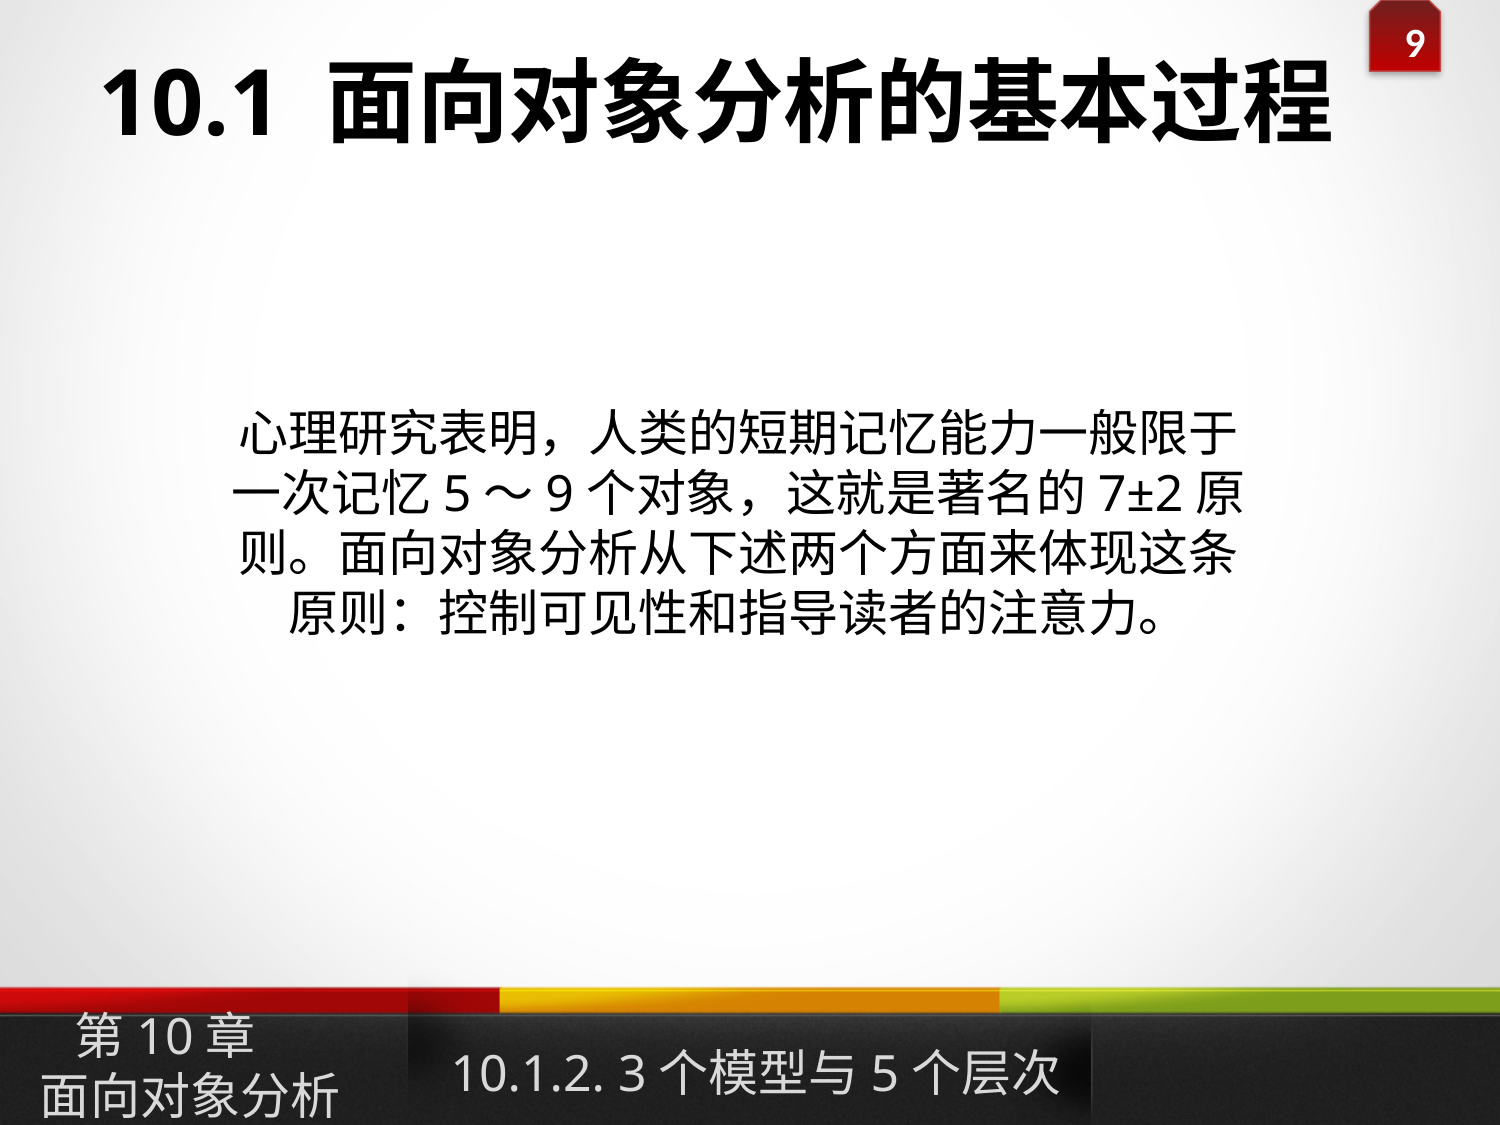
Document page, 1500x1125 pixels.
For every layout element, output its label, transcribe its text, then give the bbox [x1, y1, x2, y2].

text_box 10.1 面向对象分析的基本过程 [41, 4, 1392, 193]
text_box 10.1.2. 3个模型与5个层次 [430, 1032, 1081, 1111]
text_box 心理研究表明，人类的短期记忆能力一般限于一次记忆5～9个对象，这就是著名的7±2原则。面向对象分析从下述两个方面来体现这条原则：控制可见性和指导读者的注意力。 [180, 205, 1296, 837]
picture [0, 0, 1500, 1125]
